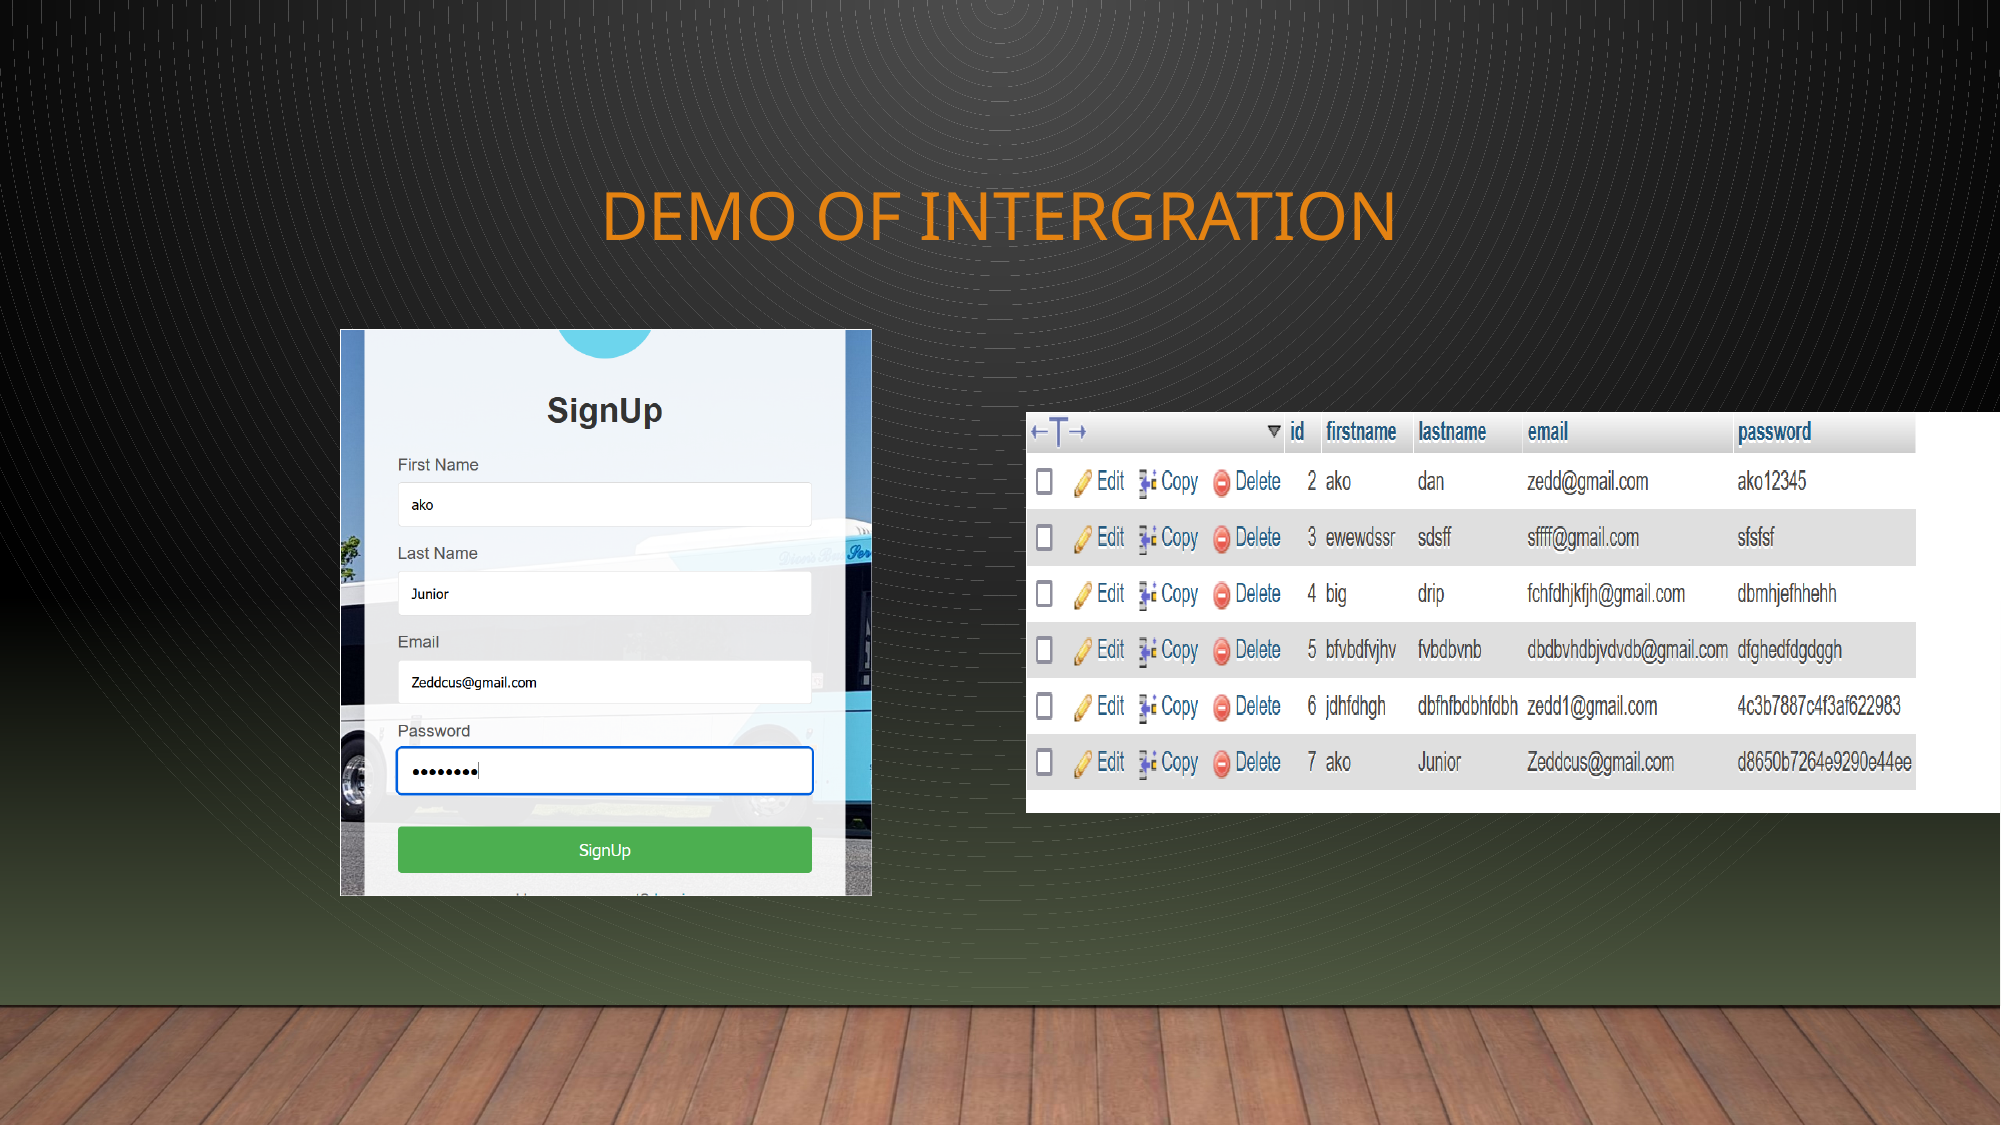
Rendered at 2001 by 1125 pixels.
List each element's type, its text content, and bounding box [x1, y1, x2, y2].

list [339, 329, 872, 896]
title Demo of intergration [237, 132, 1763, 306]
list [1025, 412, 2000, 813]
picture [0, 1005, 2000, 1125]
